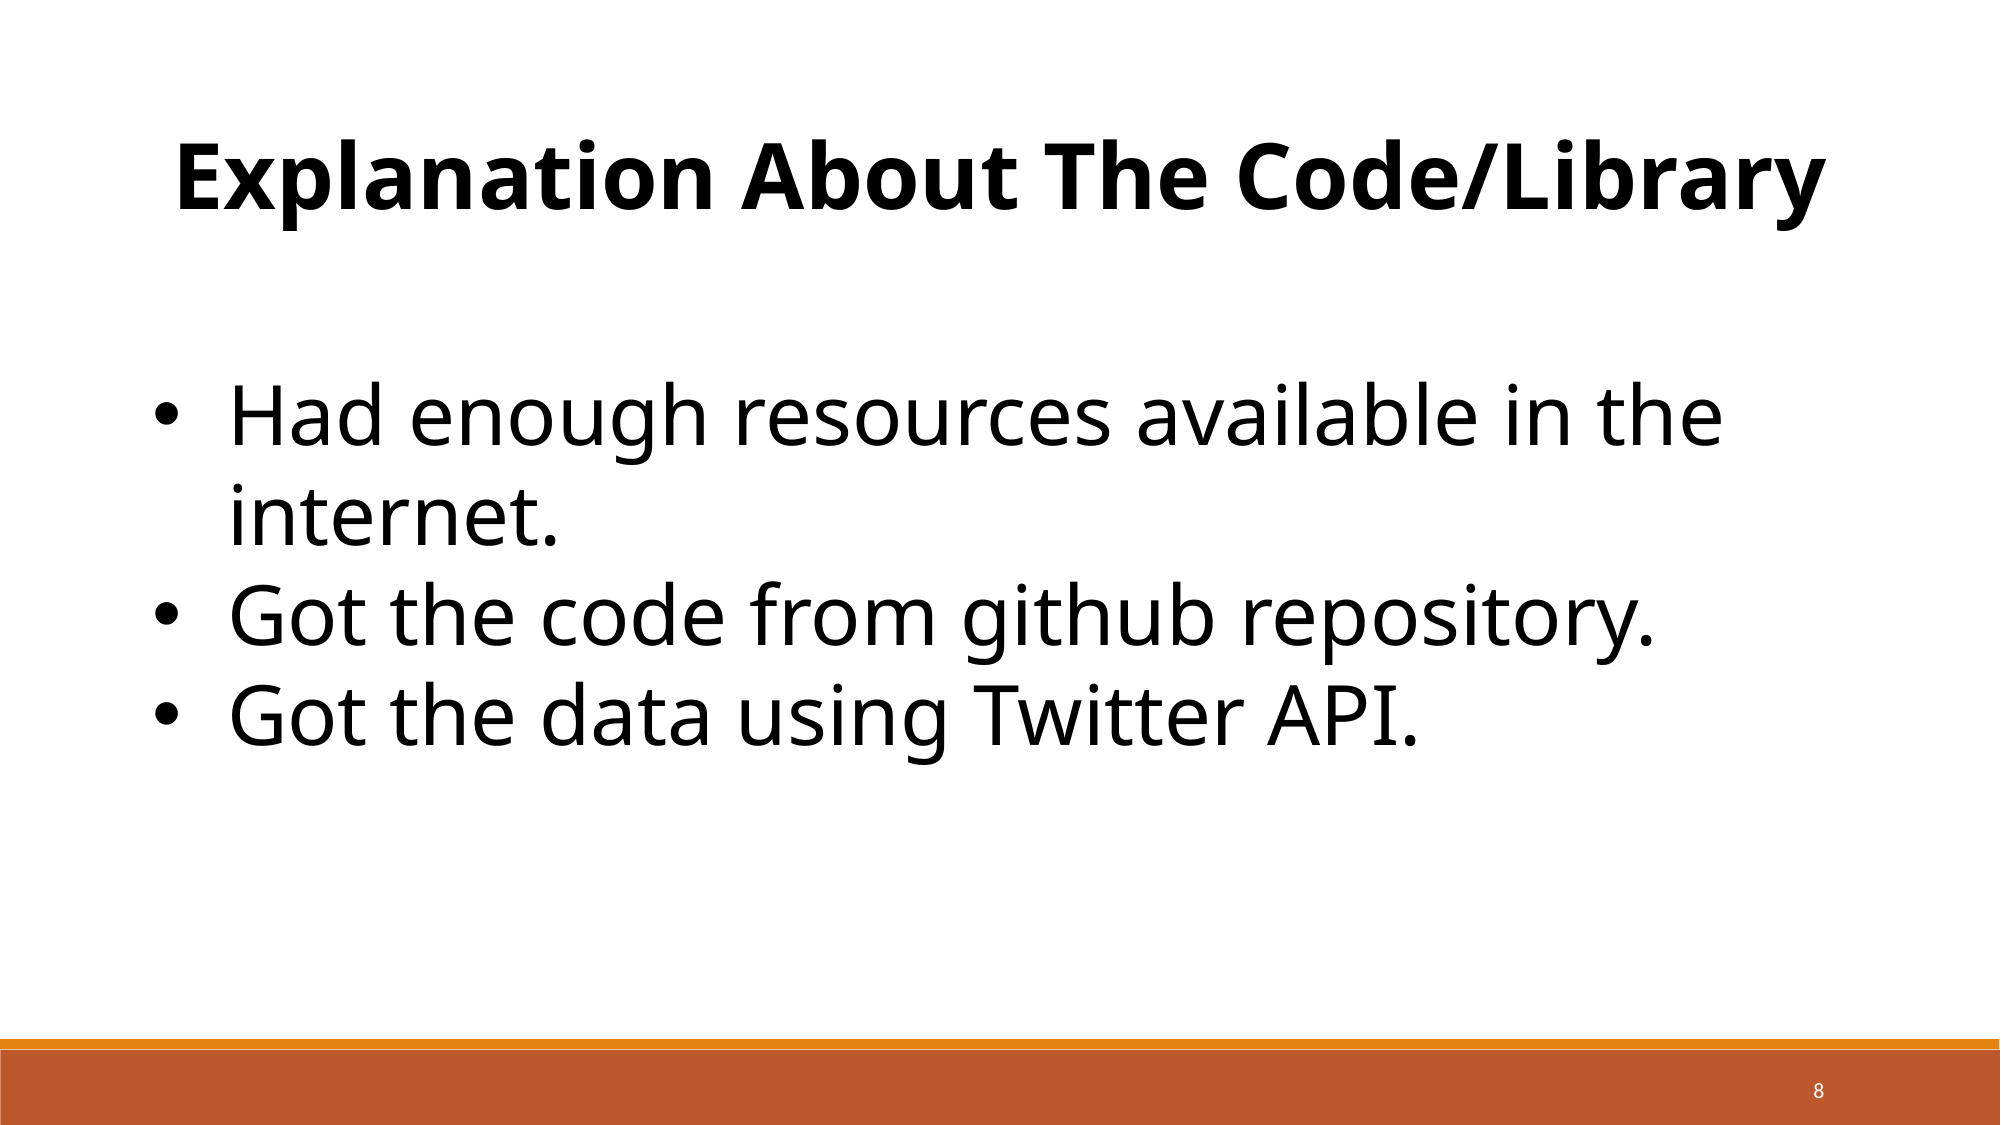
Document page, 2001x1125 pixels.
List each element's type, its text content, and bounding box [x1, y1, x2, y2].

text_box Explanation About The Code/Library [137, 105, 1863, 253]
slide_number 8 [1624, 1059, 1840, 1120]
text_box [137, 299, 1863, 409]
text_box Had enough resources available in the internet. Got the code from github repository. Got the data using Twitter API. [137, 409, 1863, 716]
text_box [137, 716, 1863, 1014]
